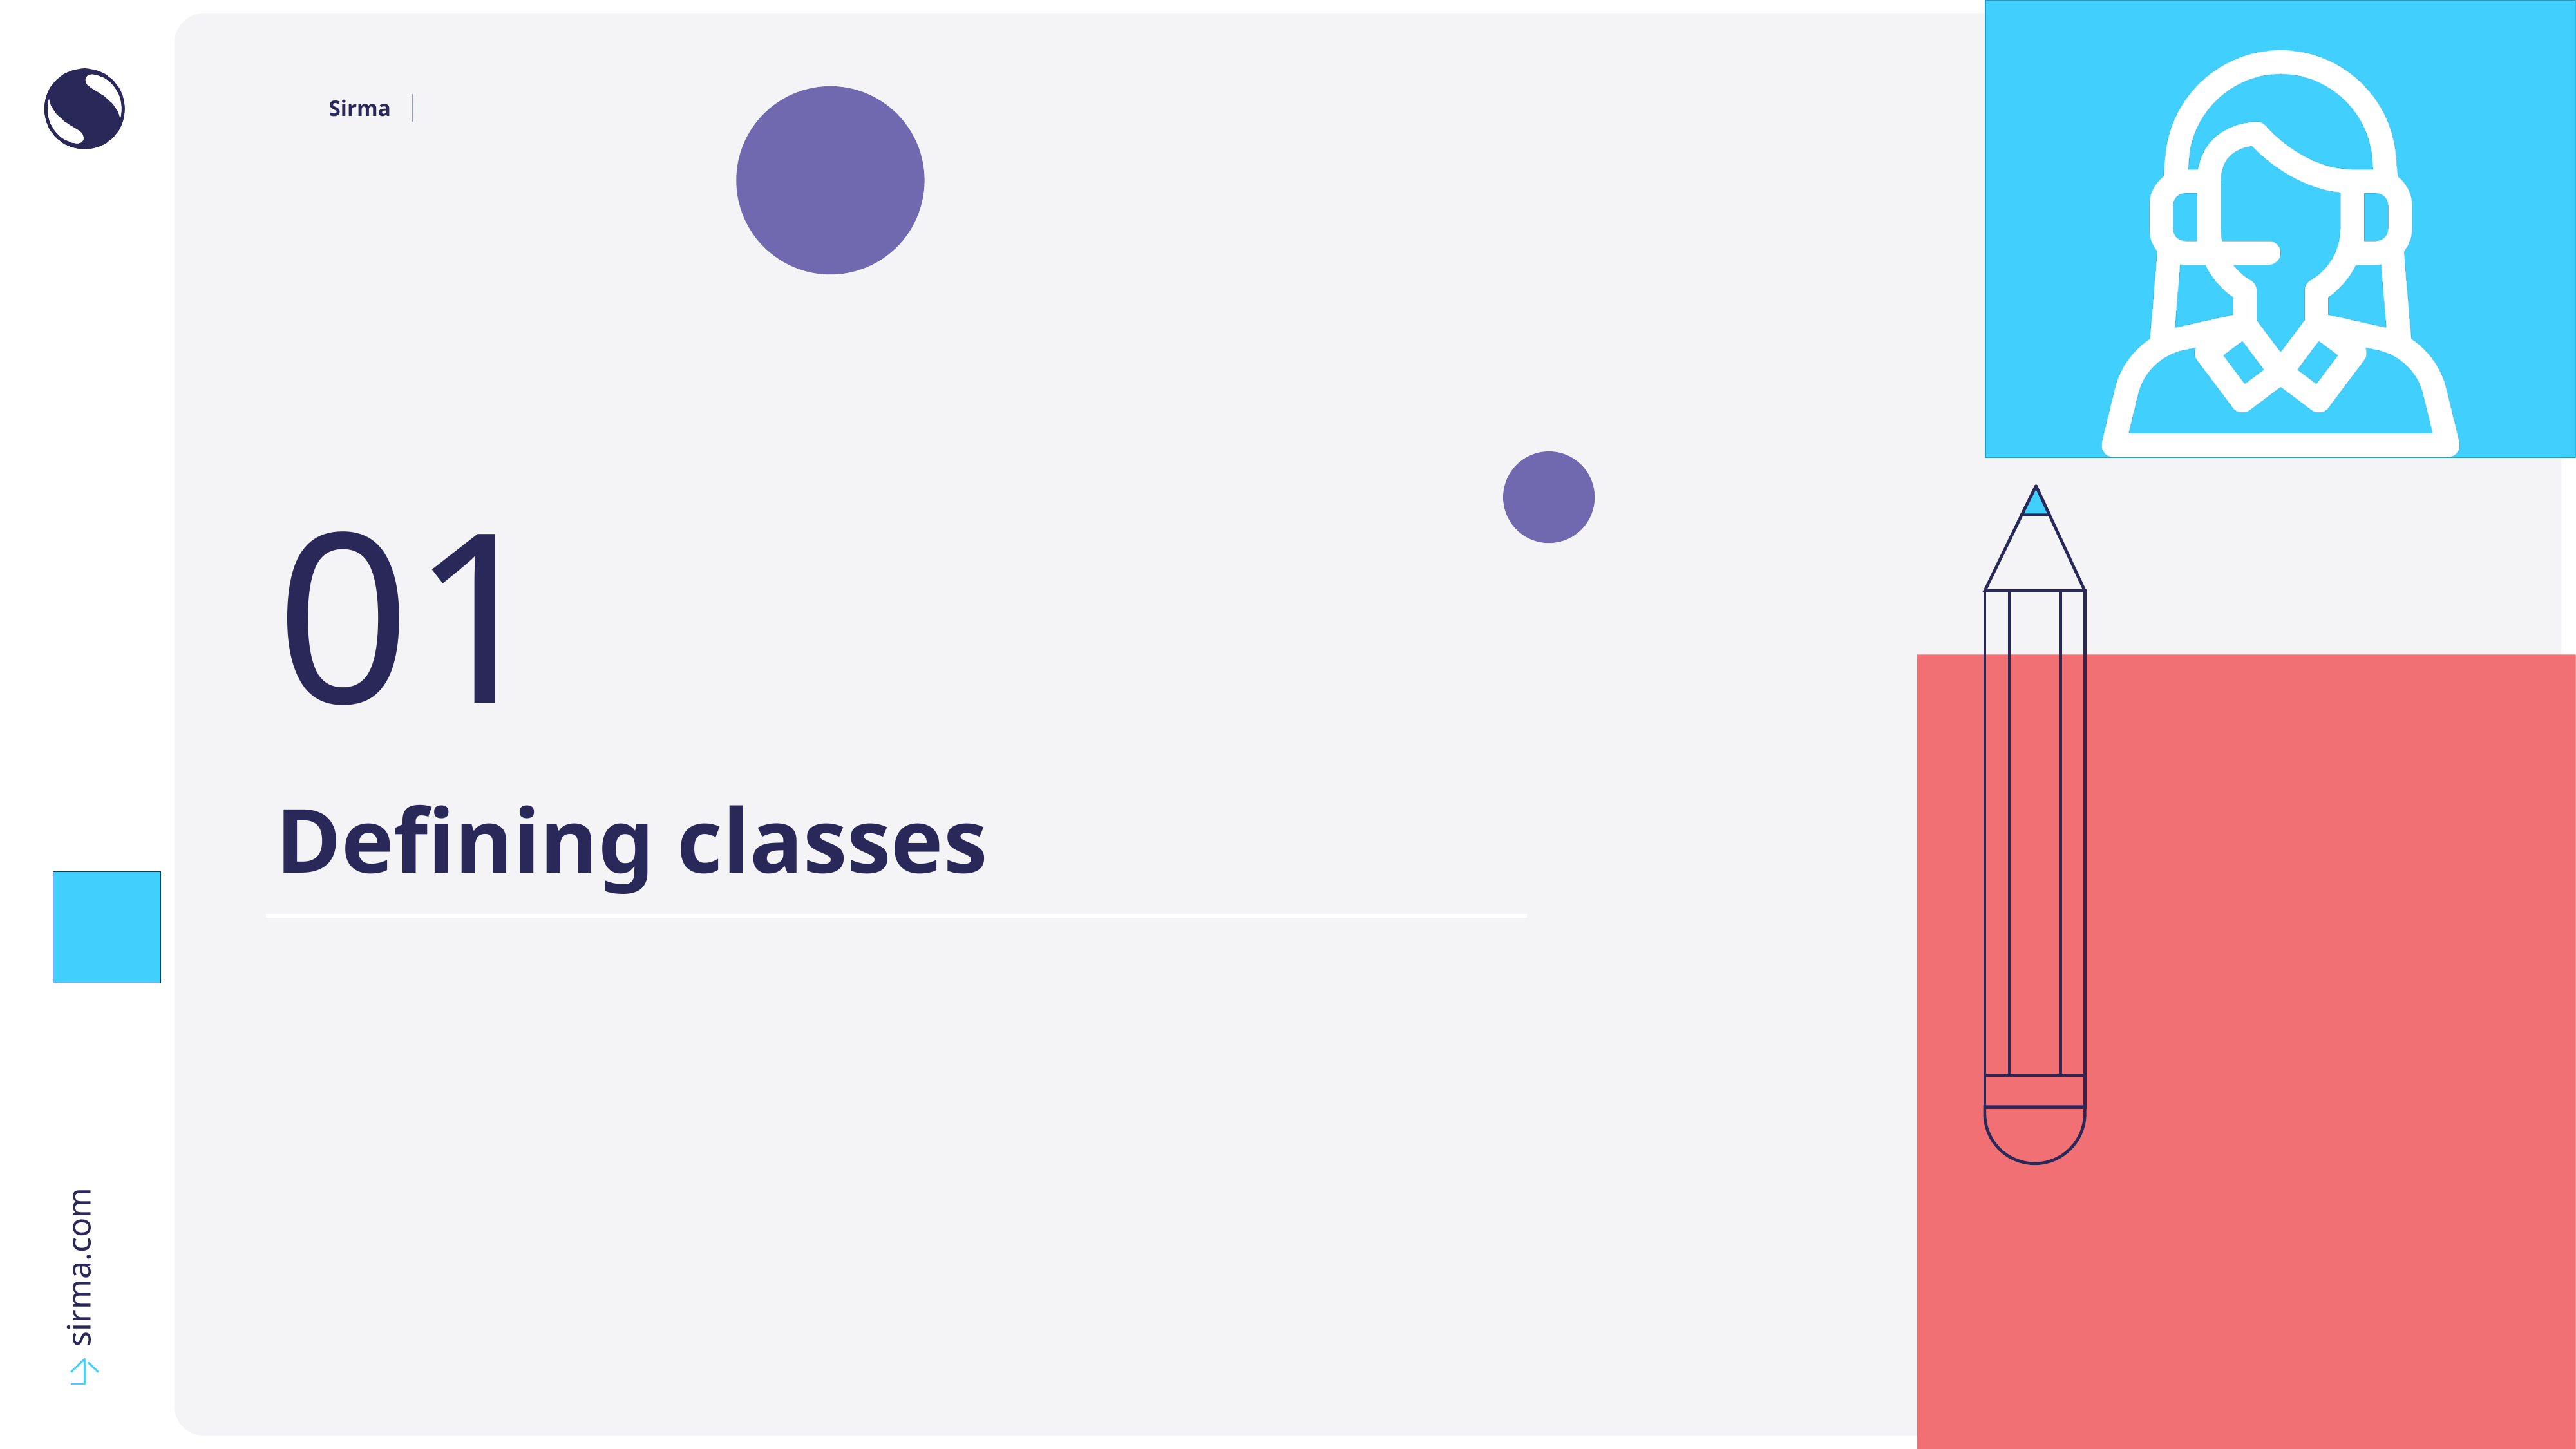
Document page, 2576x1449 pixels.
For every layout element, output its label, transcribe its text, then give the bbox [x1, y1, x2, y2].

picture [2077, 50, 2485, 457]
list 01 [266, 503, 812, 750]
list Defining classes [266, 752, 1800, 936]
picture [44, 68, 125, 149]
picture [70, 1358, 99, 1385]
